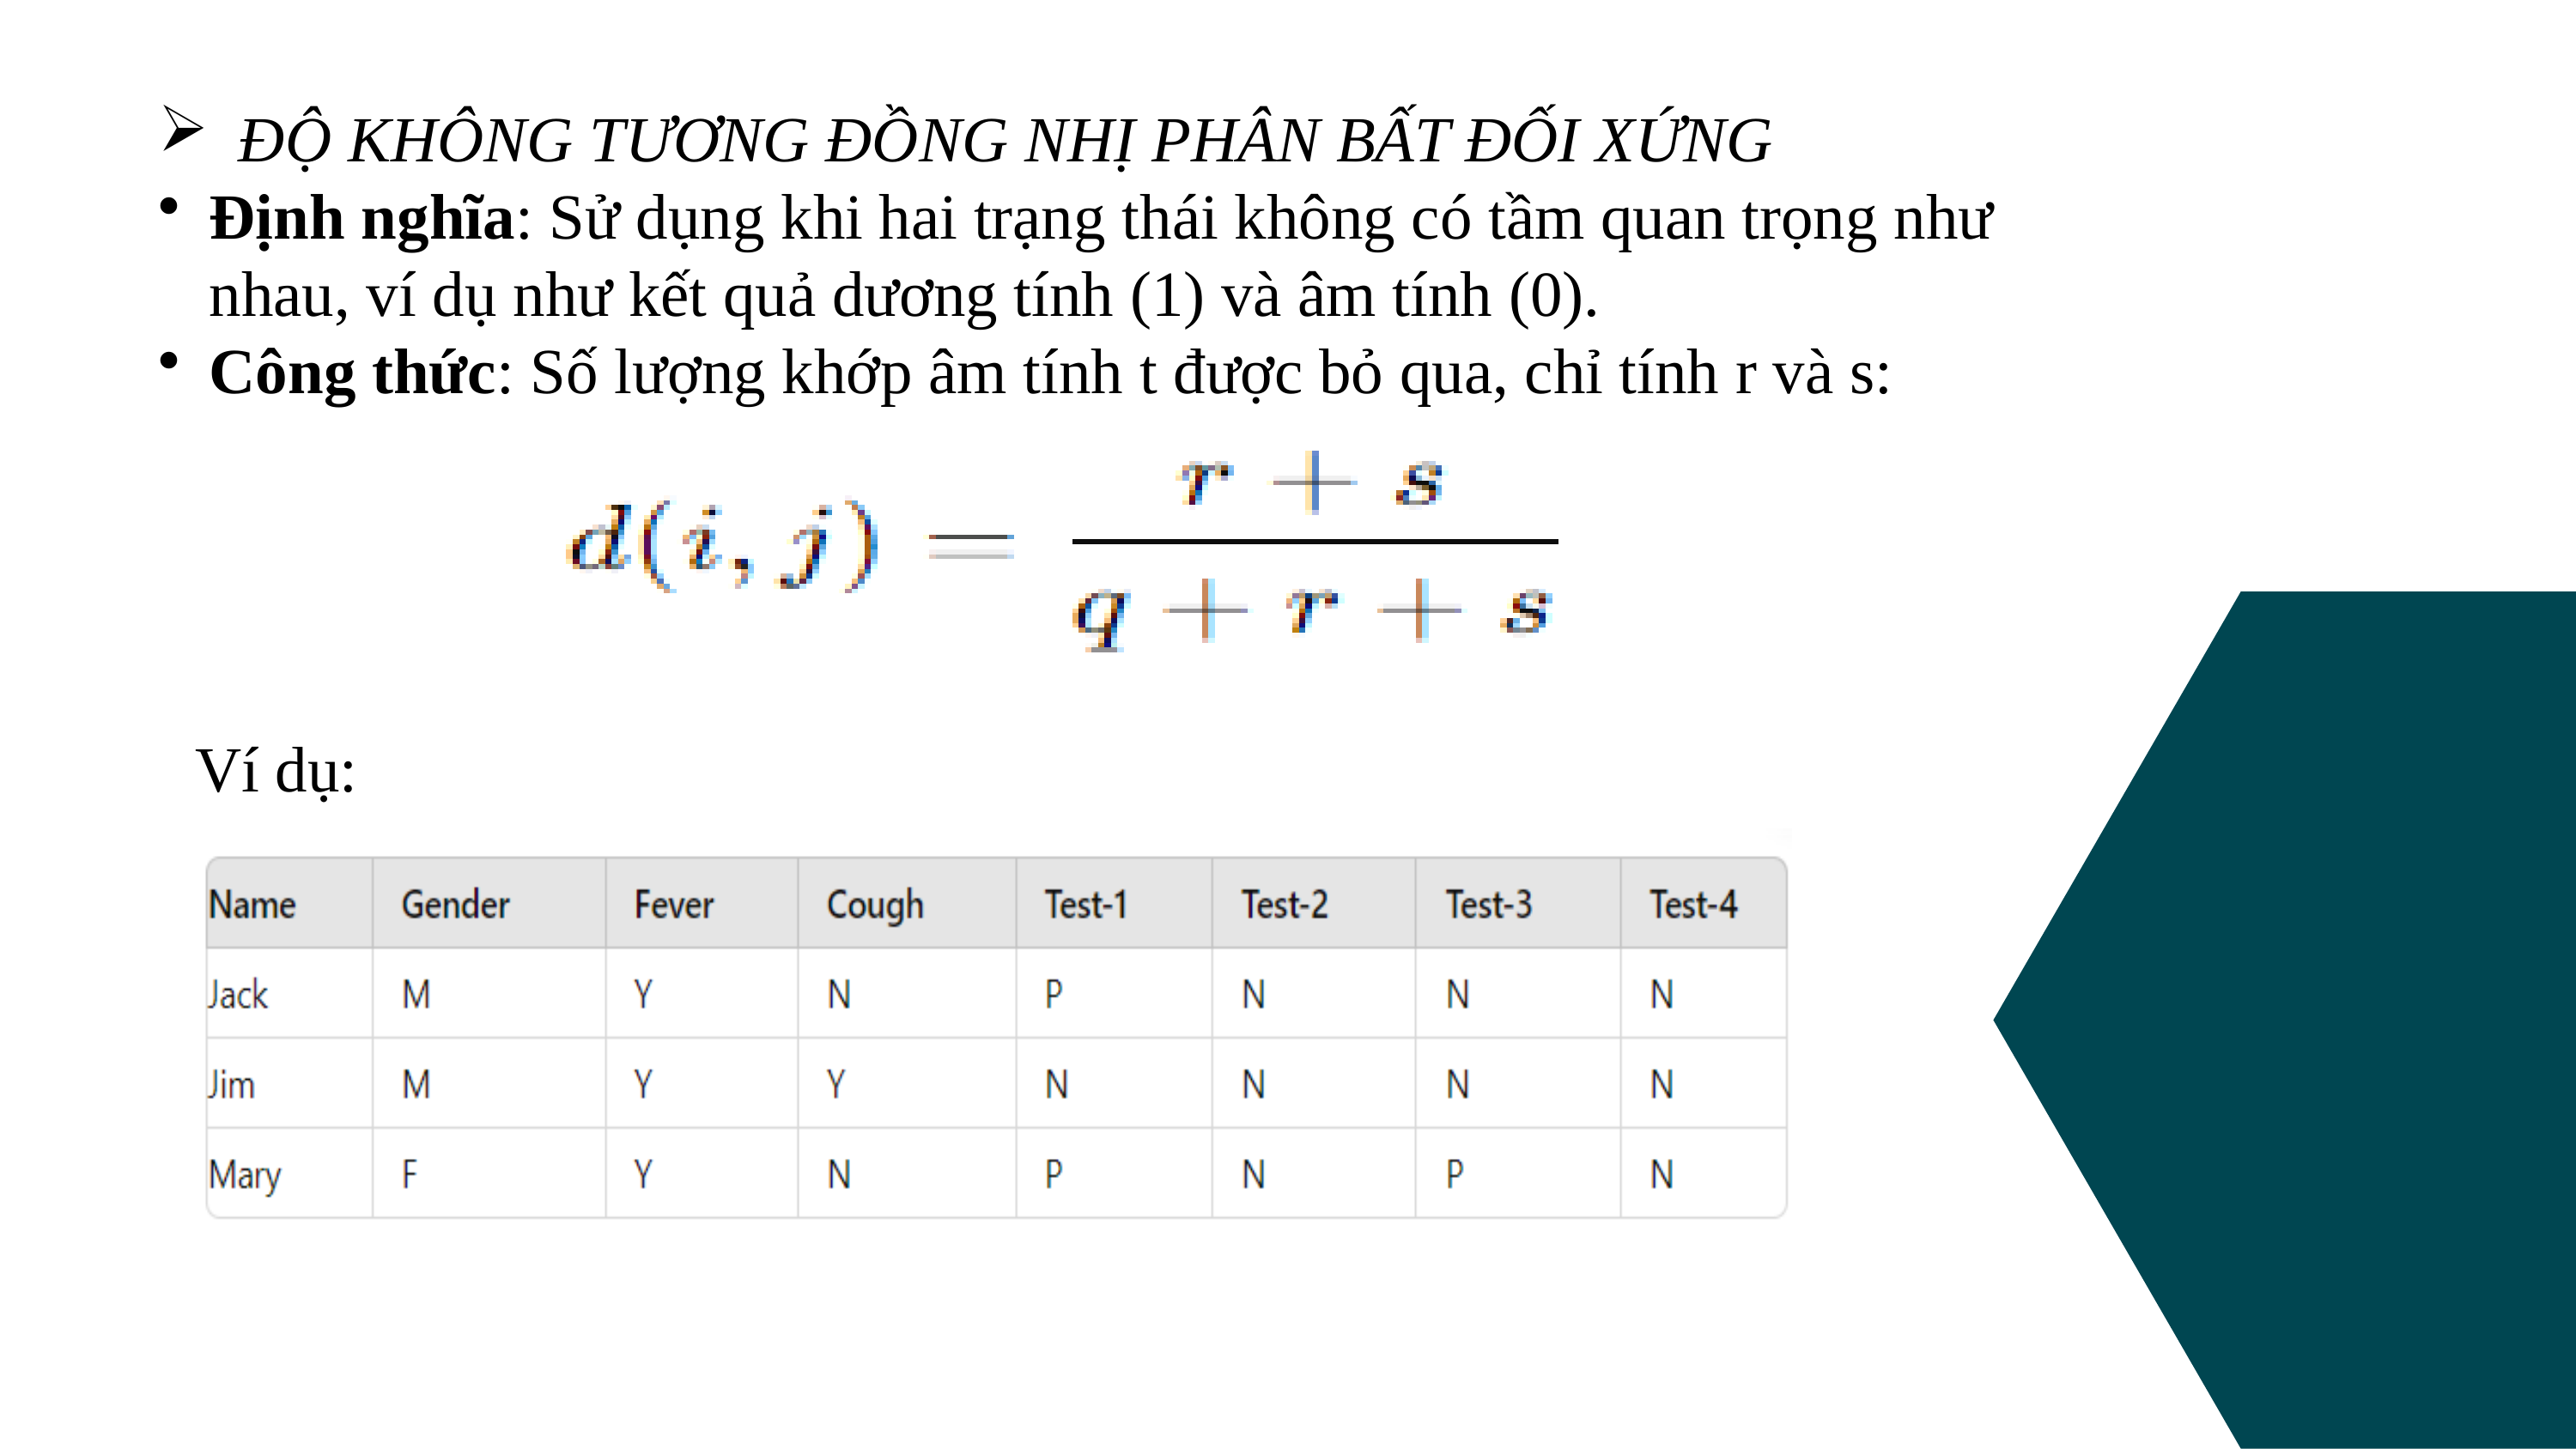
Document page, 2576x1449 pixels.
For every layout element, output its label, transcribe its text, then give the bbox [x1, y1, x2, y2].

picture [145, 446, 1857, 737]
text_box ĐỘ KHÔNG TƯƠNG ĐỒNG NHỊ PHÂN BẤT ĐỐI XỨNG Định nghĩa: Sử dụng khi hai trạng thái không có tầm quan trọng như nhau, ví dụ như kết quả dương tính (1) và âm tính (0). Công thức: Số lượng khớp âm tính t được bỏ qua, chỉ tính r và s: [145, 91, 2072, 413]
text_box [1993, 591, 2576, 1449]
picture [182, 828, 1793, 1233]
text_box Ví dụ: [182, 746, 1664, 812]
